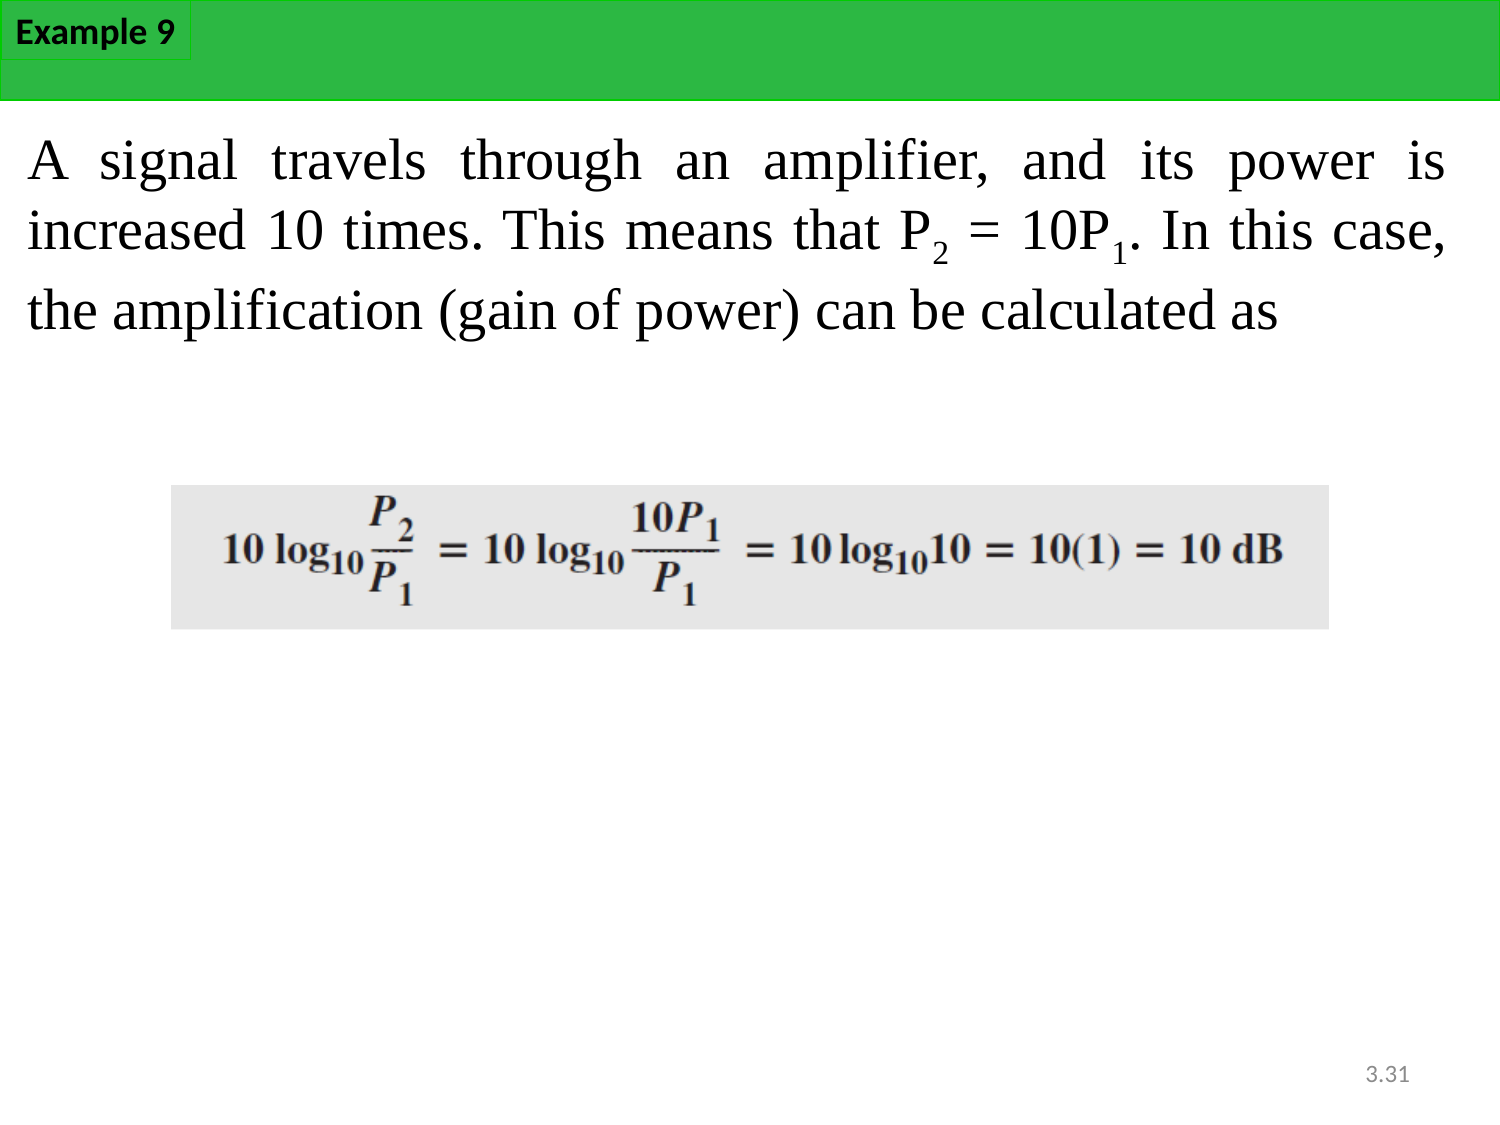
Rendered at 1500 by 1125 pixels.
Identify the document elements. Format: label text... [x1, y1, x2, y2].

picture [170, 485, 1330, 640]
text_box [0, 0, 1500, 101]
text_box A signal travels through an amplifier, and its power is increased 10 times. This means that P2 = 10P1. In this case, the amplification (gain of power) can be calculated as [12, 114, 1463, 349]
slide_number 3.31 [1074, 1042, 1425, 1103]
